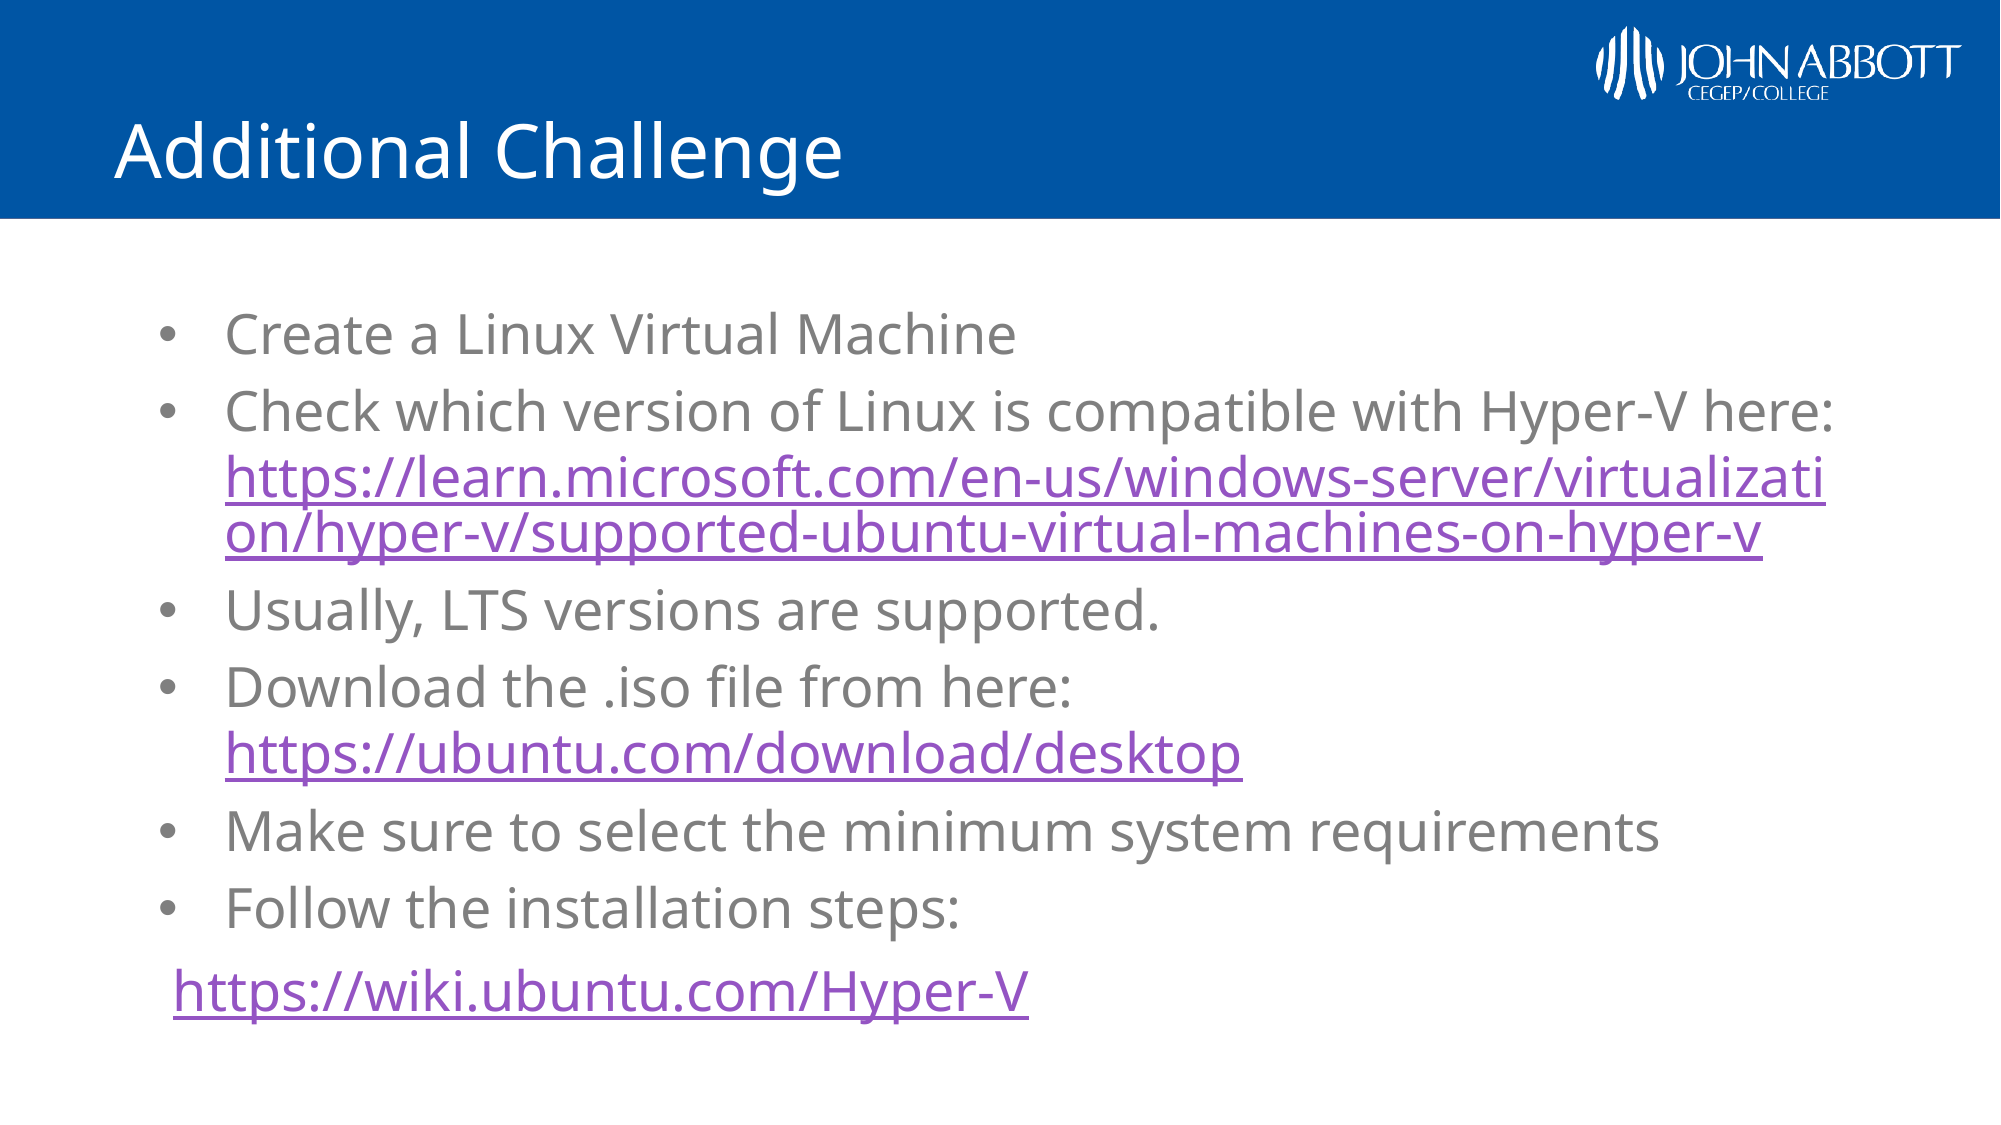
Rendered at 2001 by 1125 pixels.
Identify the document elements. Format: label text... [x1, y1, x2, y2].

list Create a Linux Virtual Machine Check which version of Linux is compatible with Hyper-V here: https://learn.microsoft.com/en-us/windows-server/virtualization/hyper-v/supported-ubuntu-virtual-machines-on-hyper-v Usually, LTS versions are supported. Download the .iso file from here: https://ubuntu.com/download/desktop Make sure to select the minimum system requirements Follow the installation steps: https://wiki.ubuntu.com/Hyper-V [137, 299, 1863, 1014]
picture [1863, 26, 1962, 100]
title Additional Challenge [99, 0, 1863, 202]
